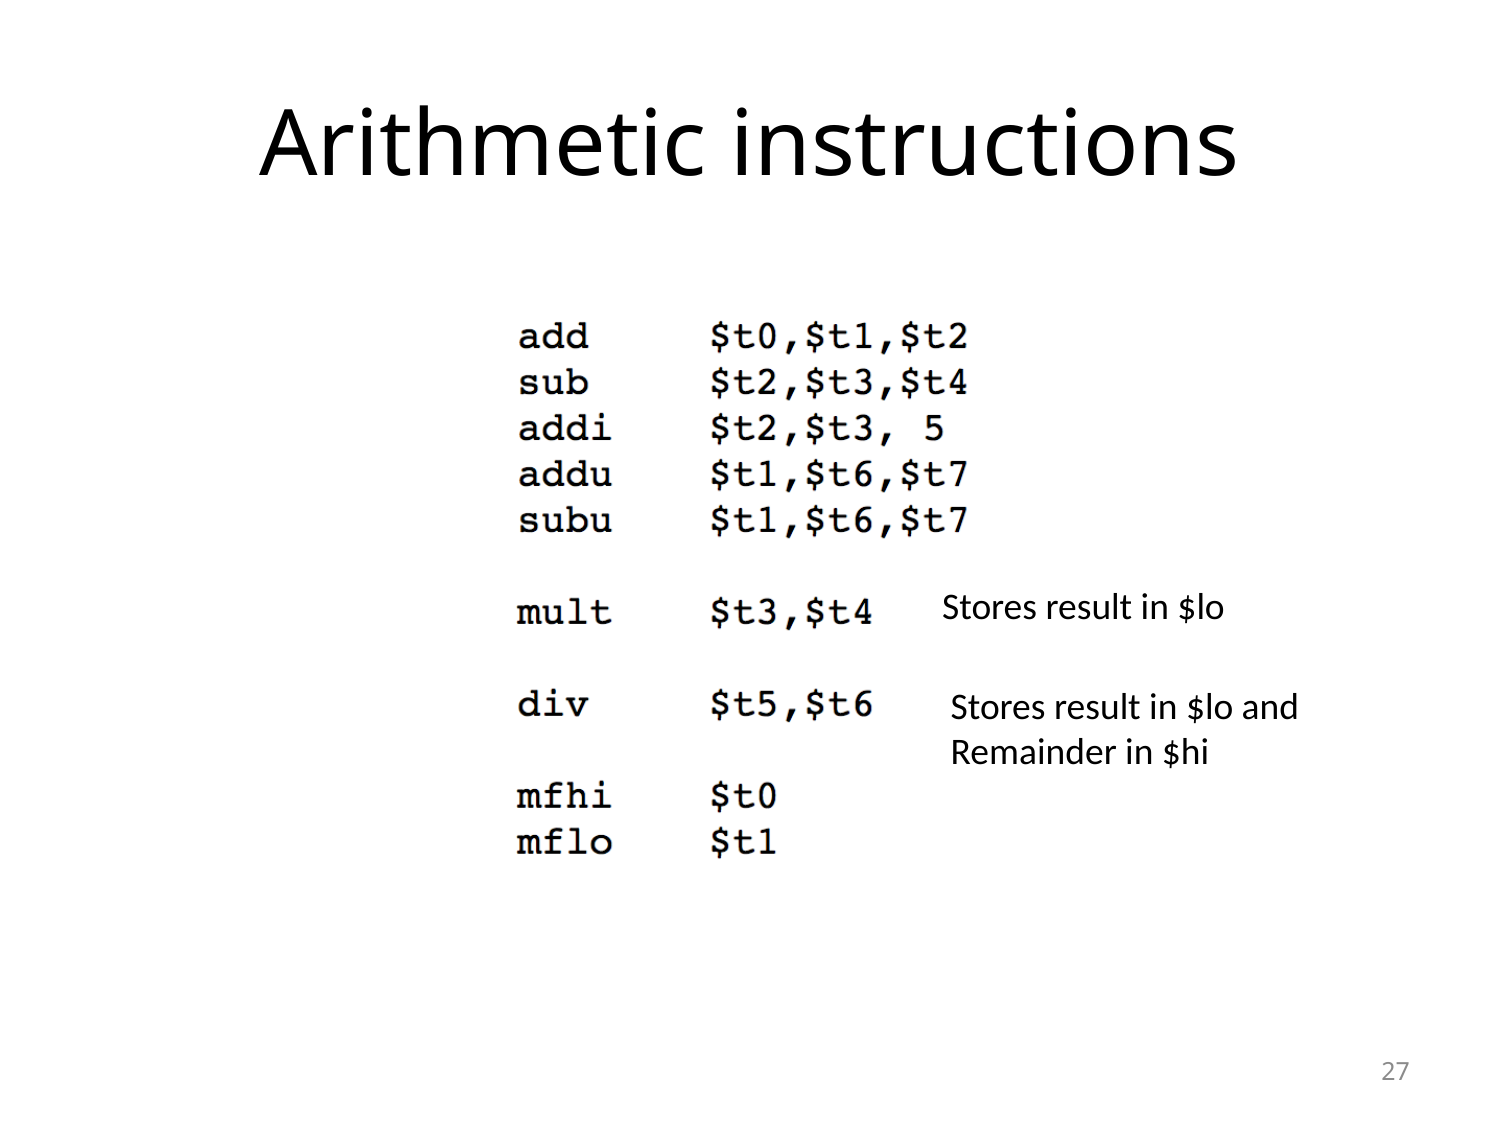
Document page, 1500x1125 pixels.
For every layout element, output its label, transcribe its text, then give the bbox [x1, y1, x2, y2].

text_box Stores result in $lo [1032, 574, 1240, 635]
slide_number 27 [1074, 1042, 1425, 1103]
title Arithmetic instructions [75, 45, 1425, 233]
text_box Stores result in $lo and Remainder in $hi [1032, 674, 1323, 780]
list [487, 299, 1028, 905]
